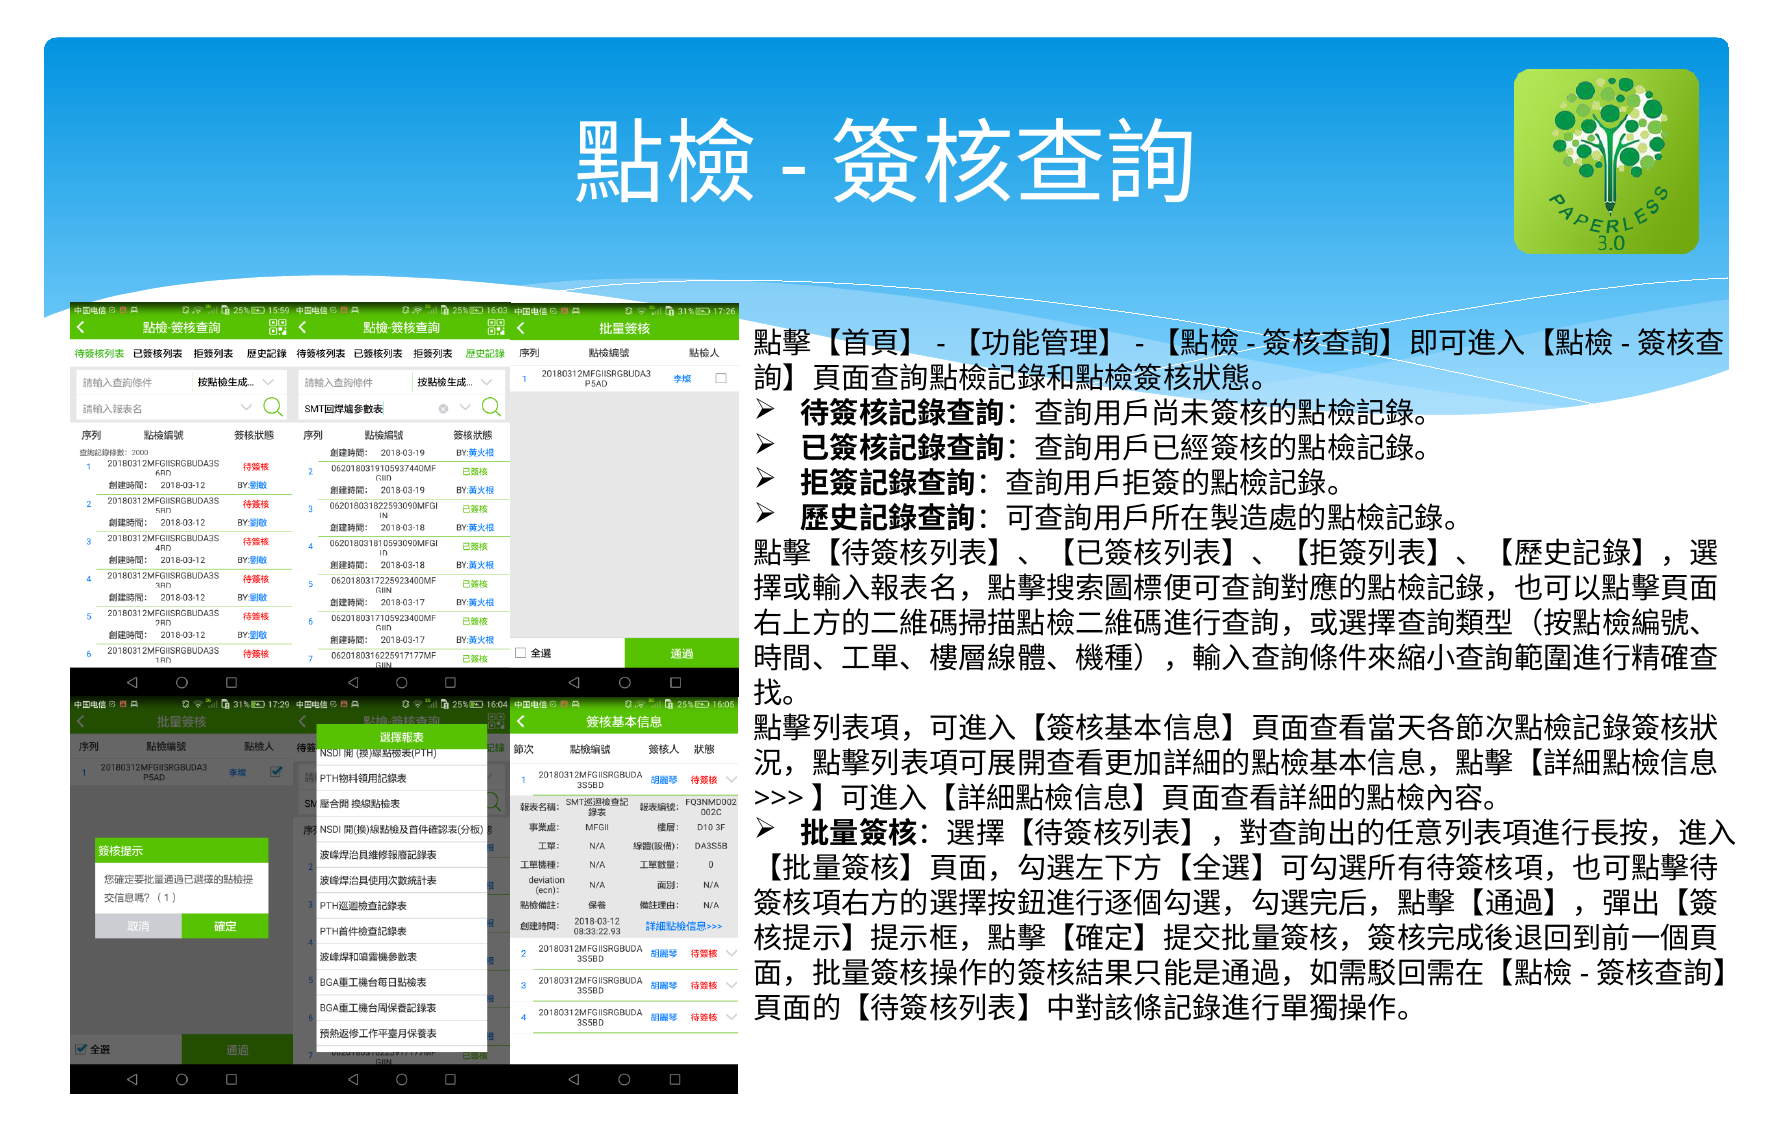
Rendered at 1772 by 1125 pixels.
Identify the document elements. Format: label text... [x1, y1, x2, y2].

picture [1511, 70, 1702, 256]
picture [70, 302, 740, 1095]
title 點檢-簽核查詢 [88, 55, 1684, 261]
text_box 點擊【首頁】-【功能管理】-【點檢-簽核查詢】即可進入【點檢-簽核查詢】頁面查詢點檢記錄和點檢簽核狀態。 待簽核記錄查詢：查詢用戶尚未簽核的點檢記錄。 已簽核記錄查詢：查詢用戶已經簽核的點檢記錄。 拒簽記錄查詢：查詢用戶拒簽的點檢記錄。 歷史記錄查詢：可查詢用戶所在製造處的點檢記錄。 點擊【待簽核列表】、【已簽核列表】、【拒簽列表】、【歷史記錄】，選擇或輸入報表名，點擊搜索圖標便可查詢對應的點檢記錄，也可以點擊頁面右上方的二維碼掃描點檢二維碼進行查詢，或選擇查詢類型（按點檢編號、時間、工單、樓層線體、機種），輸入查詢條件來縮小查詢範圍進行精確查找。 點擊列表項，可進入【簽核基本信息】頁面查看當天各節次點檢記錄簽核狀況，點擊列表項可展開查看更加詳細的點檢基本信息，點擊【詳細點檢信息>>>】可進入【詳細點檢信息】頁面查看詳細的點檢內容。 批量簽核：選擇【待簽核列表】，對查詢出的任意列表項進行長按，進入 【批量簽核】頁面，勾選左下方【全選】可勾選所有待簽核項，也可點擊待簽核項右方的選擇按鈕進行逐個勾選，勾選完后，點擊【通過】，彈出【簽核提示】提示框，點擊【確定】提交批量簽核，簽核完成後退回到前一個頁面，批量簽核操作的簽核結果只能是通過，如需駁回需在【點檢-簽核查詢】頁面的【待簽核列表】中對該條記錄進行單獨操作。 [743, 317, 1758, 1067]
